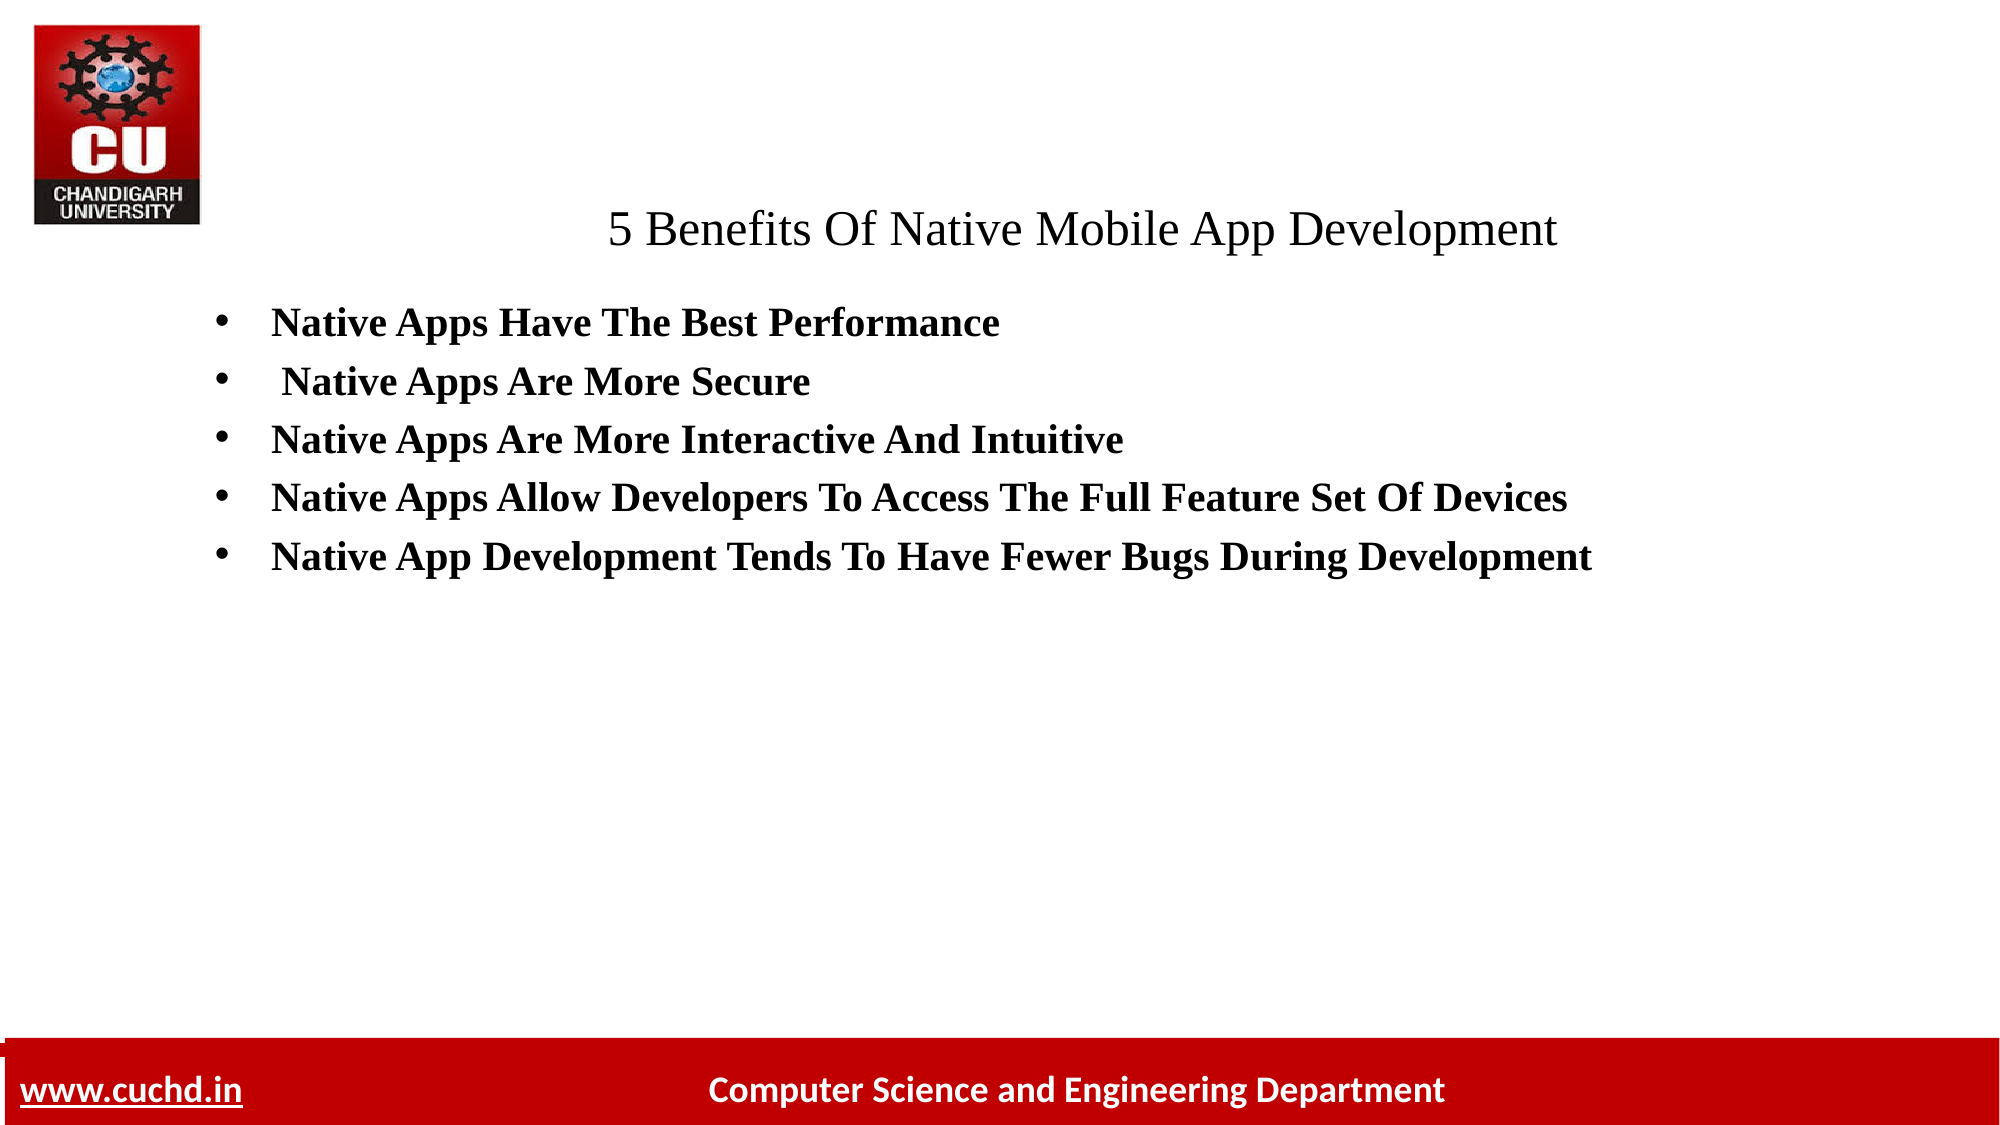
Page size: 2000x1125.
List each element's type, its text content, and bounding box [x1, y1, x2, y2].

picture [33, 24, 202, 225]
title 5 Benefits Of Native Mobile App Development [216, 174, 1950, 275]
list Native Apps Have The Best Performance Native Apps Are More Secure Native Apps Are More Interactive And Intuitive Native Apps Allow Developers To Access The Full Feature Set Of Devices Native App Development Tends To Have Fewer Bugs During Development [199, 287, 1950, 1025]
